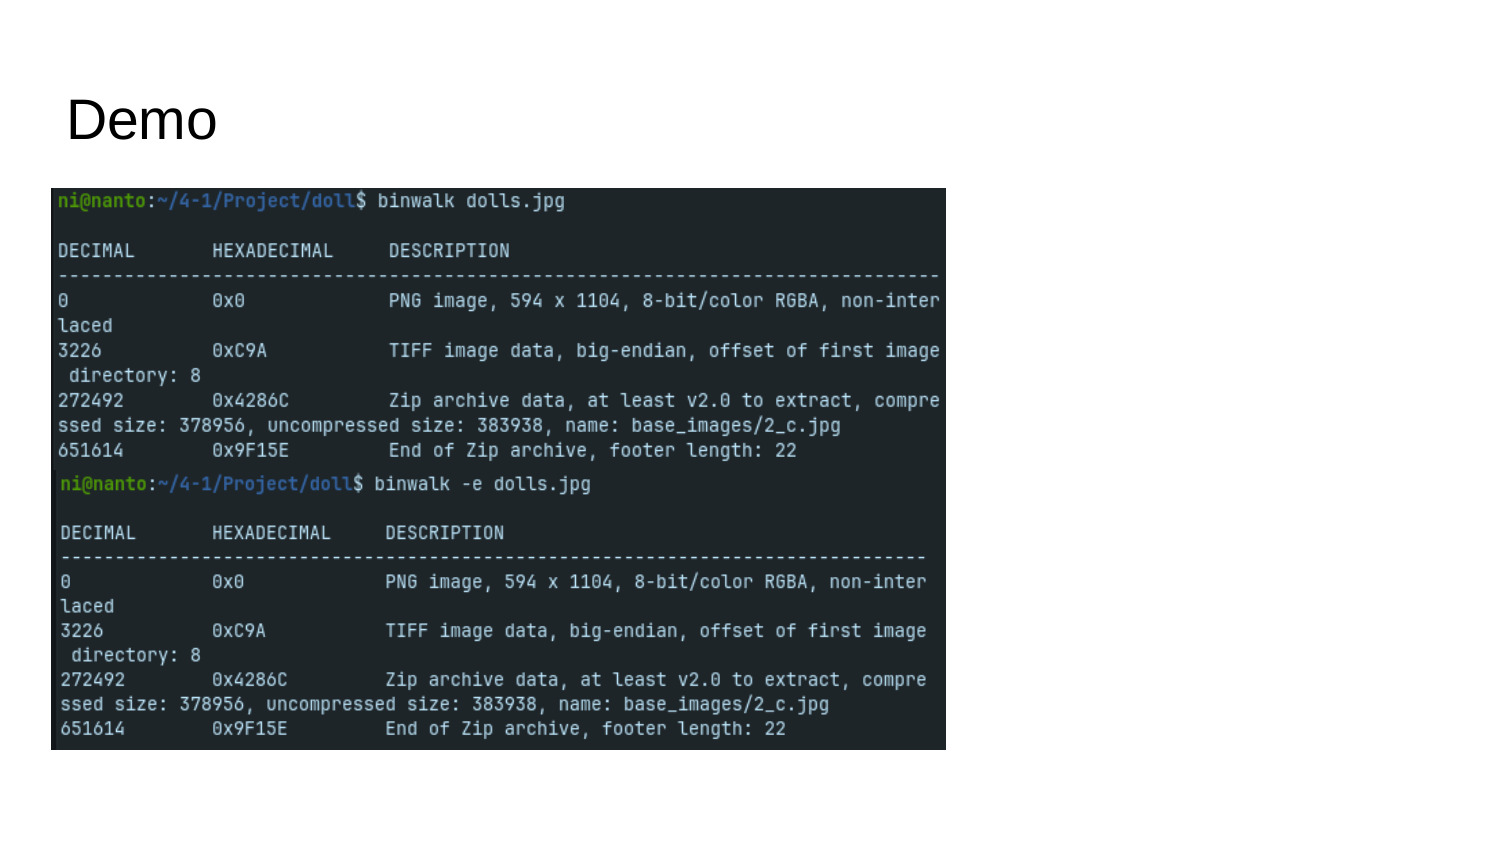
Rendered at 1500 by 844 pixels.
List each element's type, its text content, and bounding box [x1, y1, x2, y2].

title Demo [51, 72, 1449, 167]
picture [50, 188, 946, 750]
